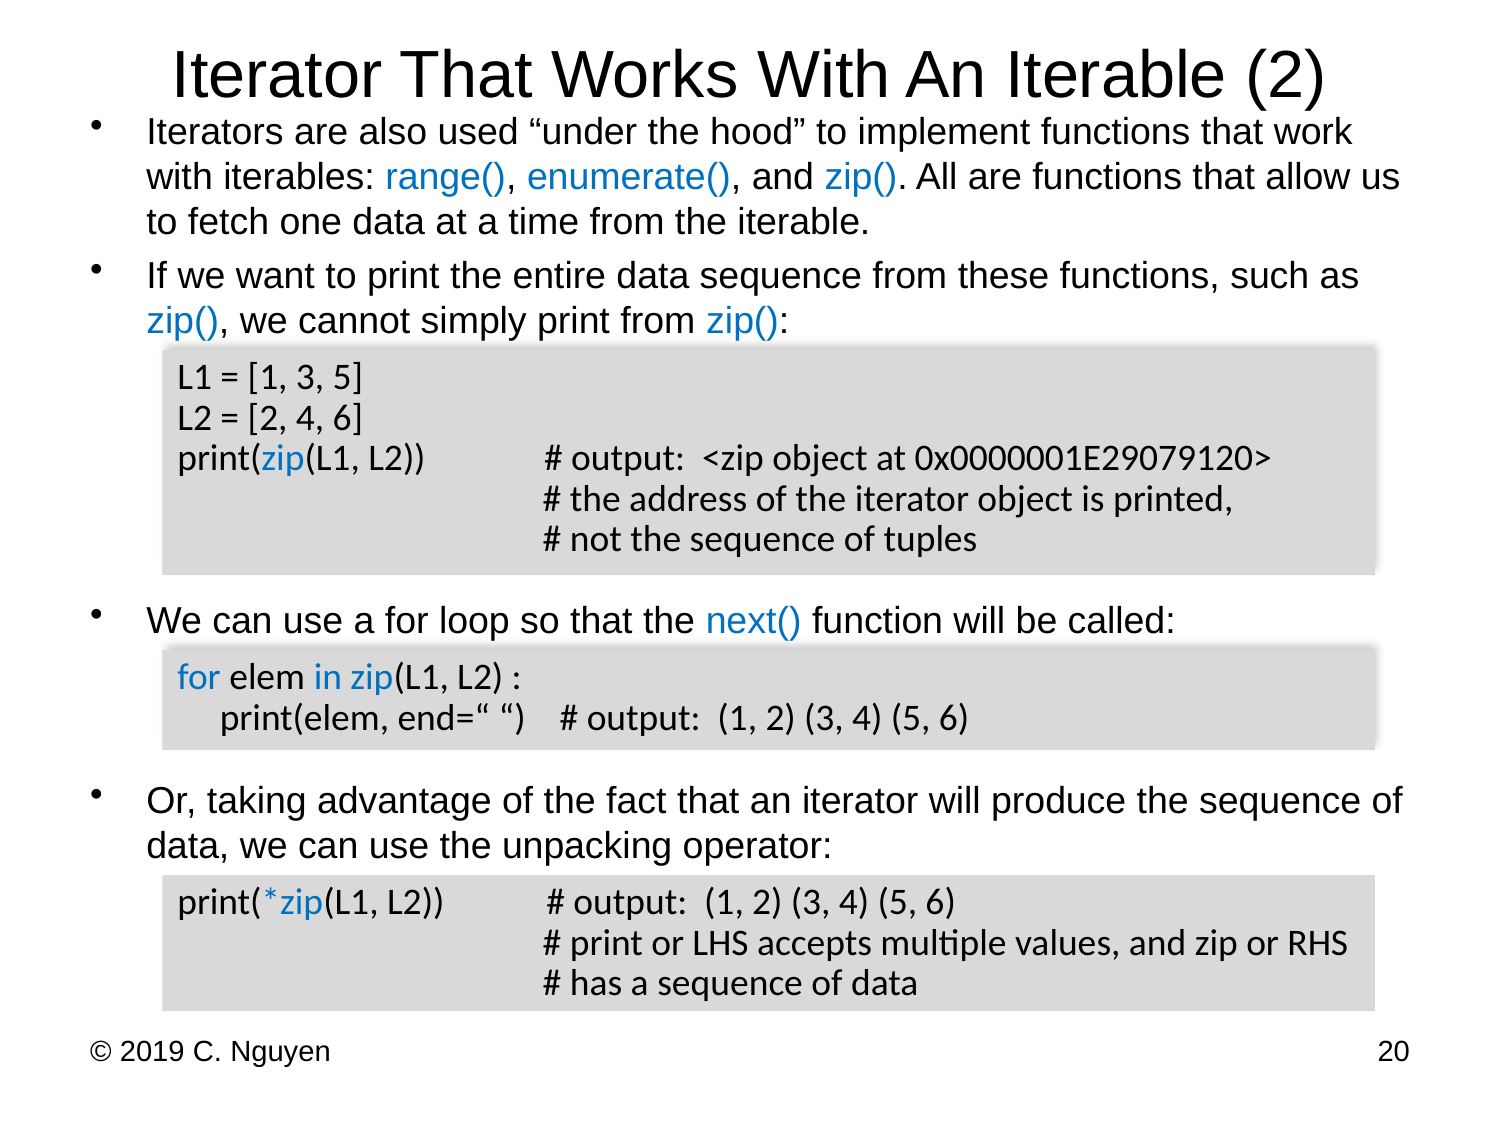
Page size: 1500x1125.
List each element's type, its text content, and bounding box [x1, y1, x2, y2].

slide_number 20 [1074, 1024, 1426, 1103]
text_box for elem in zip(L1, L2) : print(elem, end=“ “) # output: (1, 2) (3, 4) (5, 6) [162, 650, 1375, 750]
list Iterators are also used “under the hood” to implement functions that work with iterables: range(), enumerate(), and zip(). All are functions that allow us to fetch one data at a time from the iterable. If we want to print the entire data sequence from these functions, such as zip(), we cannot simply print from zip(): We can use a for loop so that the next() function will be called: Or, taking advantage of the fact that an iterator will produce the sequence of data, we can use the unpacking operator: [74, 99, 1426, 1088]
text_box print(*zip(L1, L2)) # output: (1, 2) (3, 4) (5, 6) # print or LHS accepts multiple values, and zip or RHS # has a sequence of data [162, 875, 1375, 1012]
text_box L1 = [1, 3, 5] L2 = [2, 4, 6] print(zip(L1, L2)) # output: <zip object at 0x0000001E29079120> # the address of the iterator object is printed, # not the sequence of tuples [162, 349, 1375, 575]
title Iterator That Works With An Iterable (2) [74, 12, 1426, 99]
slide_number © 2019 C. Nguyen [74, 1024, 426, 1103]
